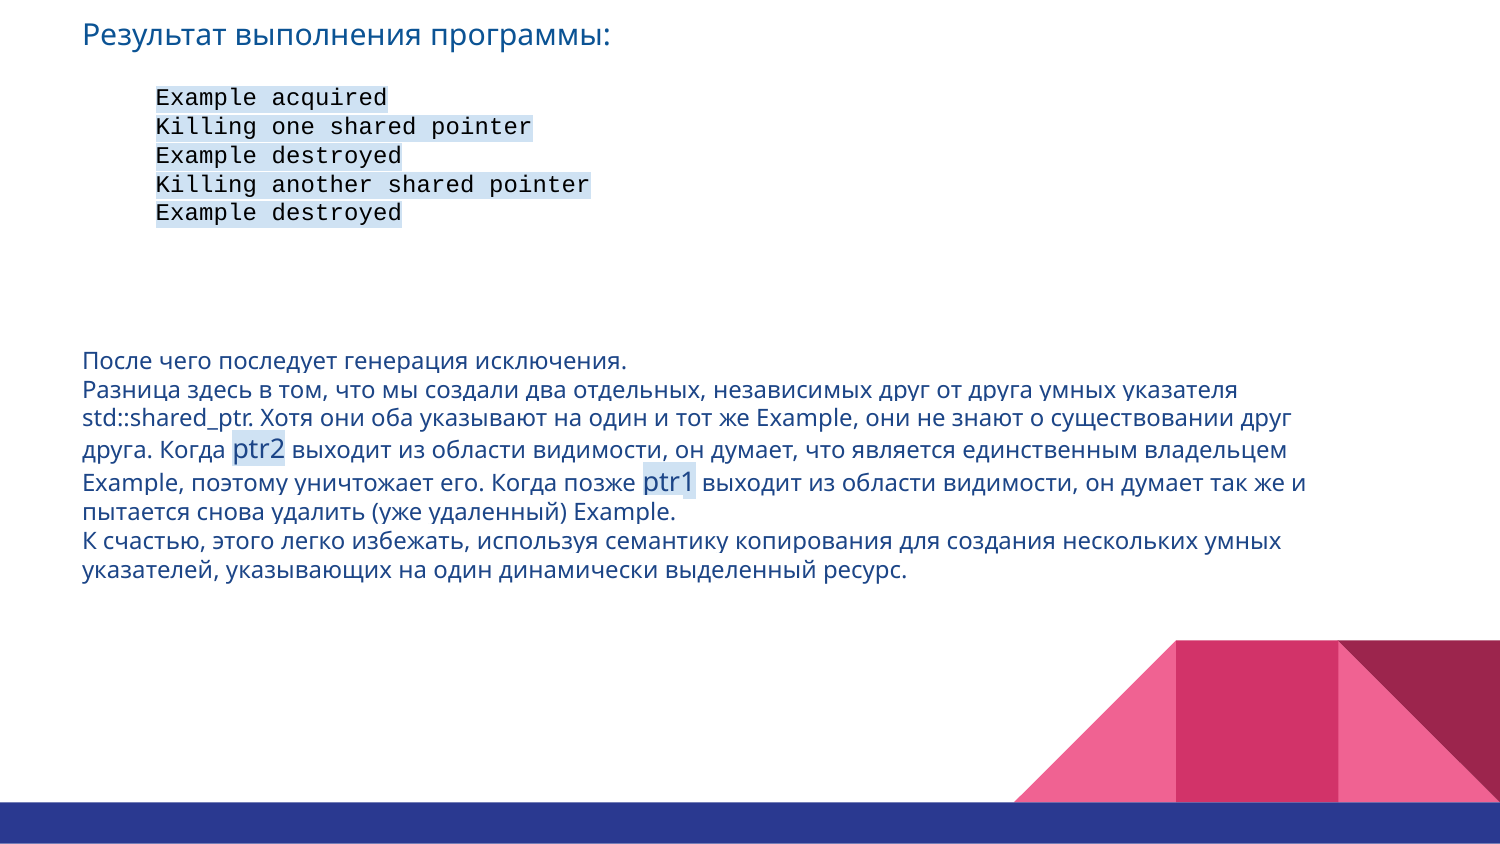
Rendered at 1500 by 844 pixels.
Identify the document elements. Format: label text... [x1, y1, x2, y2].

text_box После чего последует генерация исключения. Разница здесь в том, что мы создали два отдельных, независимых друг от друга умных указателя std::shared_ptr. Хотя они оба указывают на один и тот же Example, они не знают о существовании друг друга. Когда ptr2 выходит из области видимости, он думает, что является единственным владельцем Example, поэтому уничтожает его. Когда позже ptr1 выходит из области видимости, он думает так же и пытается снова удалить (уже удаленный) Example. К счастью, этого легко избежать, используя семантику копирования для создания нескольких умных указателей, указывающих на один динамически выделенный ресурс. [67, 330, 1375, 598]
text_box Example acquired Killing one shared pointer Example destroyed Killing another shared pointer Example destroyed [140, 66, 633, 241]
text_box Результат выполнения программы: [67, 0, 818, 67]
